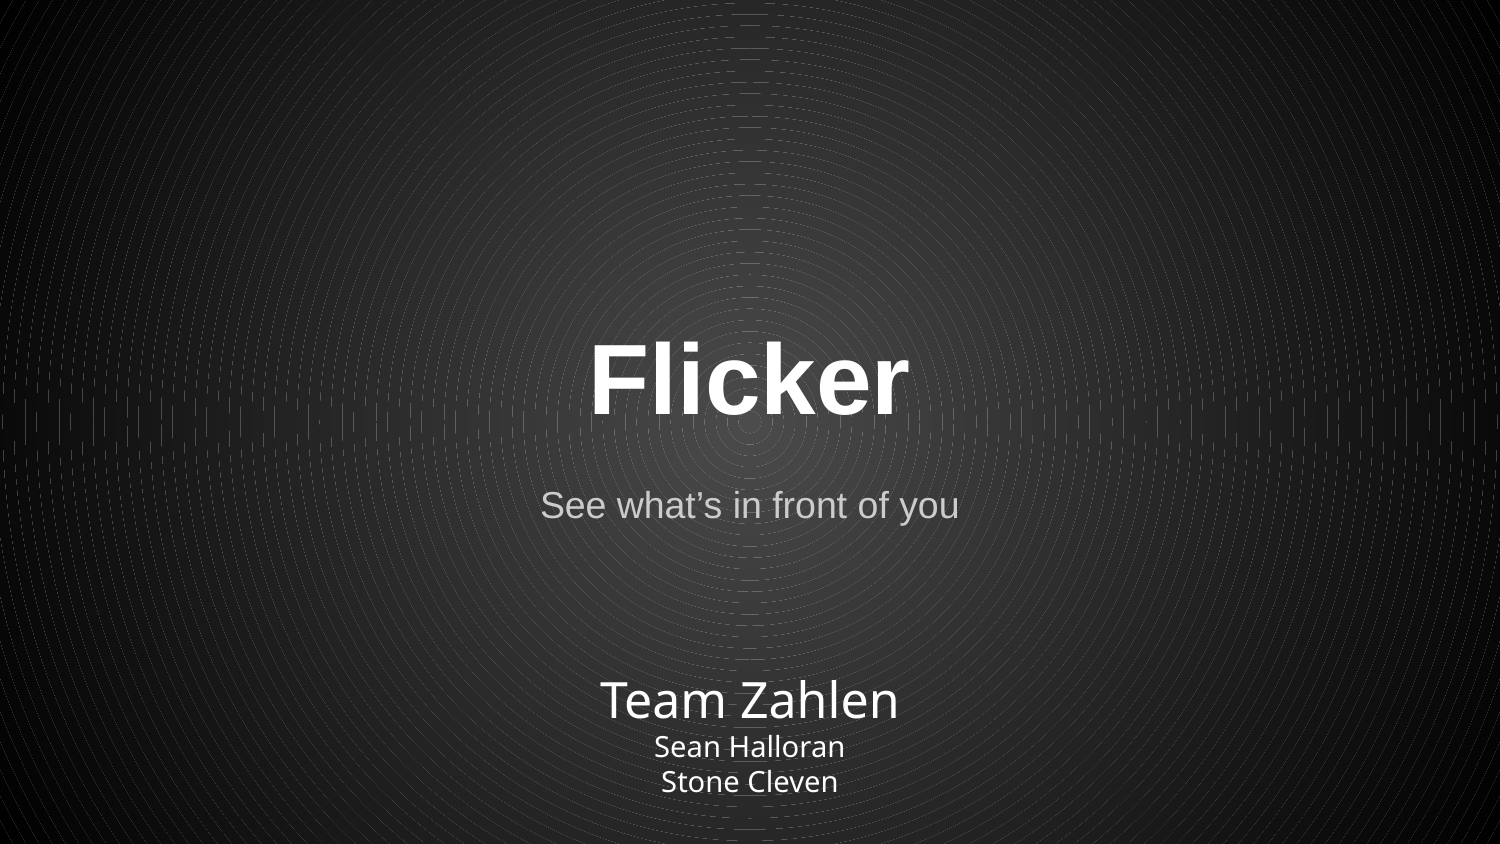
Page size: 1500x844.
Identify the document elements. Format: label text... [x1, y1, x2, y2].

title Flicker [112, 259, 1388, 450]
text_box Team Zahlen Sean Halloran Stone Cleven [523, 653, 977, 817]
subtitle See what’s in front of you [112, 465, 1388, 595]
